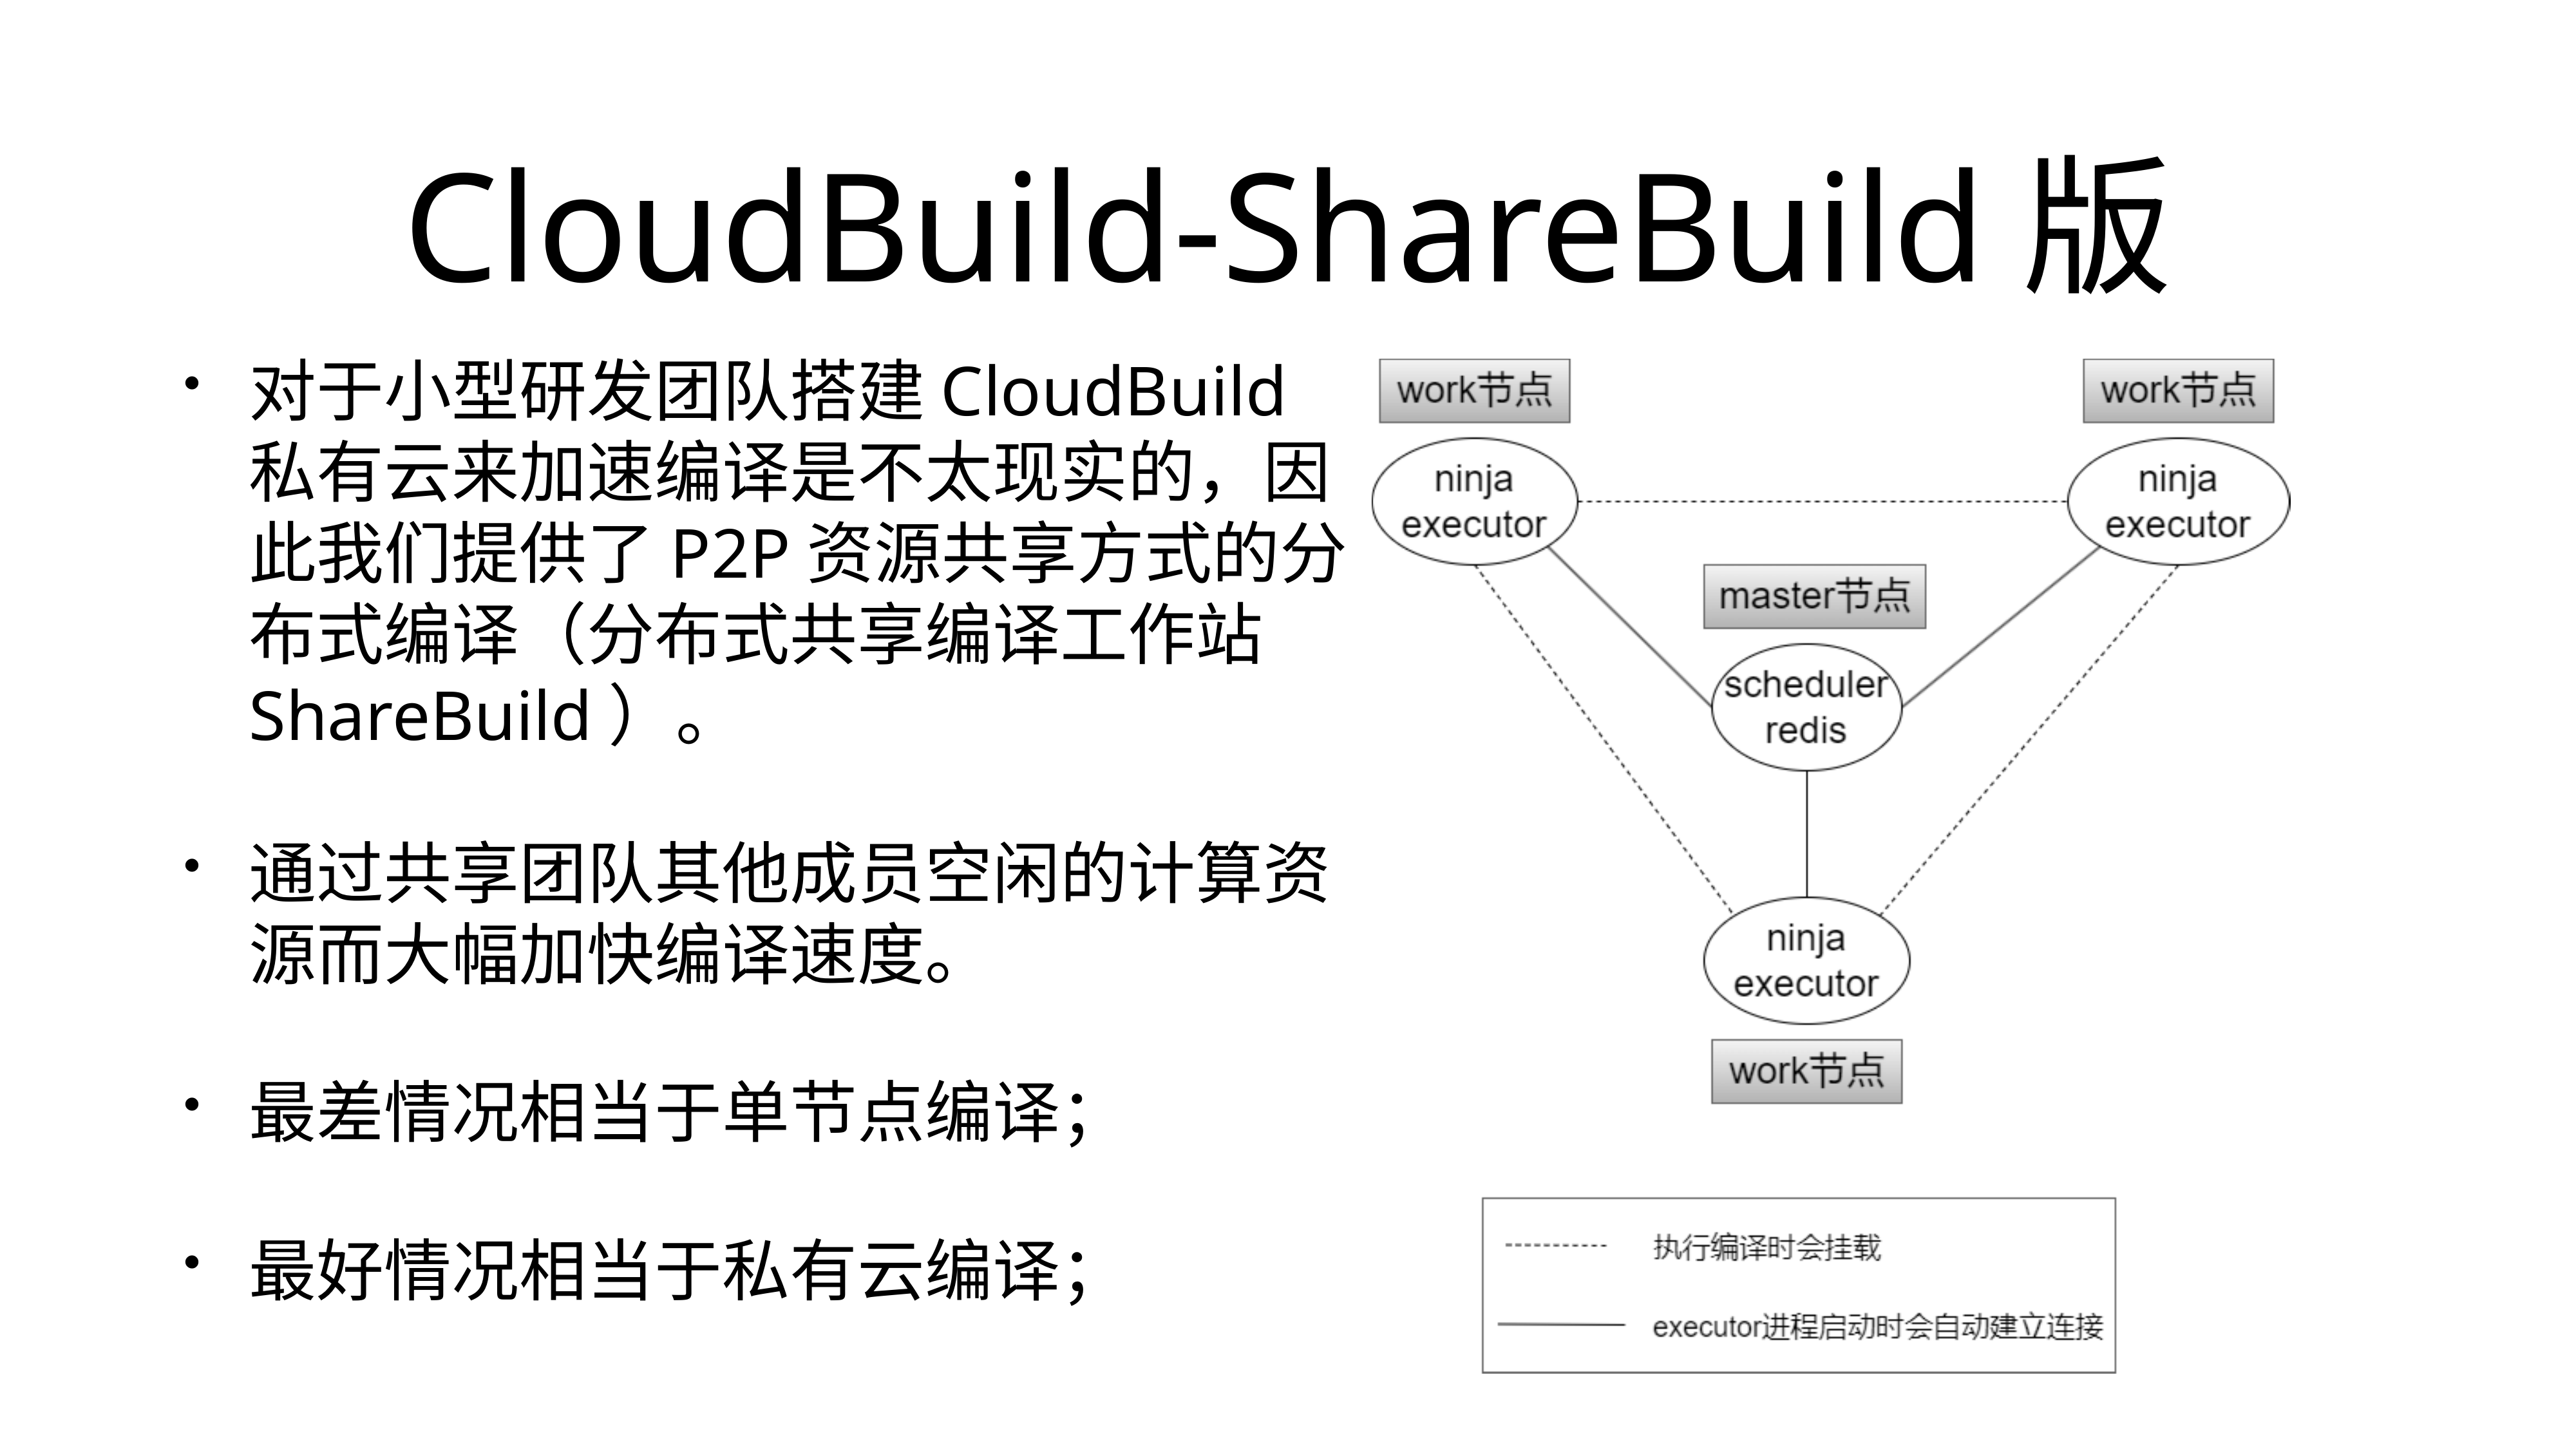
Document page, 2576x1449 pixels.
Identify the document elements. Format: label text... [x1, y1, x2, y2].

title CloudBuild-ShareBuild版 [178, 100, 2398, 343]
picture [1371, 359, 2291, 1374]
list 对于小型研发团队搭建CloudBuild私有云来加速编译是不太现实的，因此我们提供了P2P资源共享方式的分布式编译（分布式共享编译工作站ShareBuild）。 通过共享团队其他成员空闲的计算资源而大幅加快编译速度。 最差情况相当于单节点编译； 最好情况相当于私有云编译； [178, 341, 1354, 1316]
